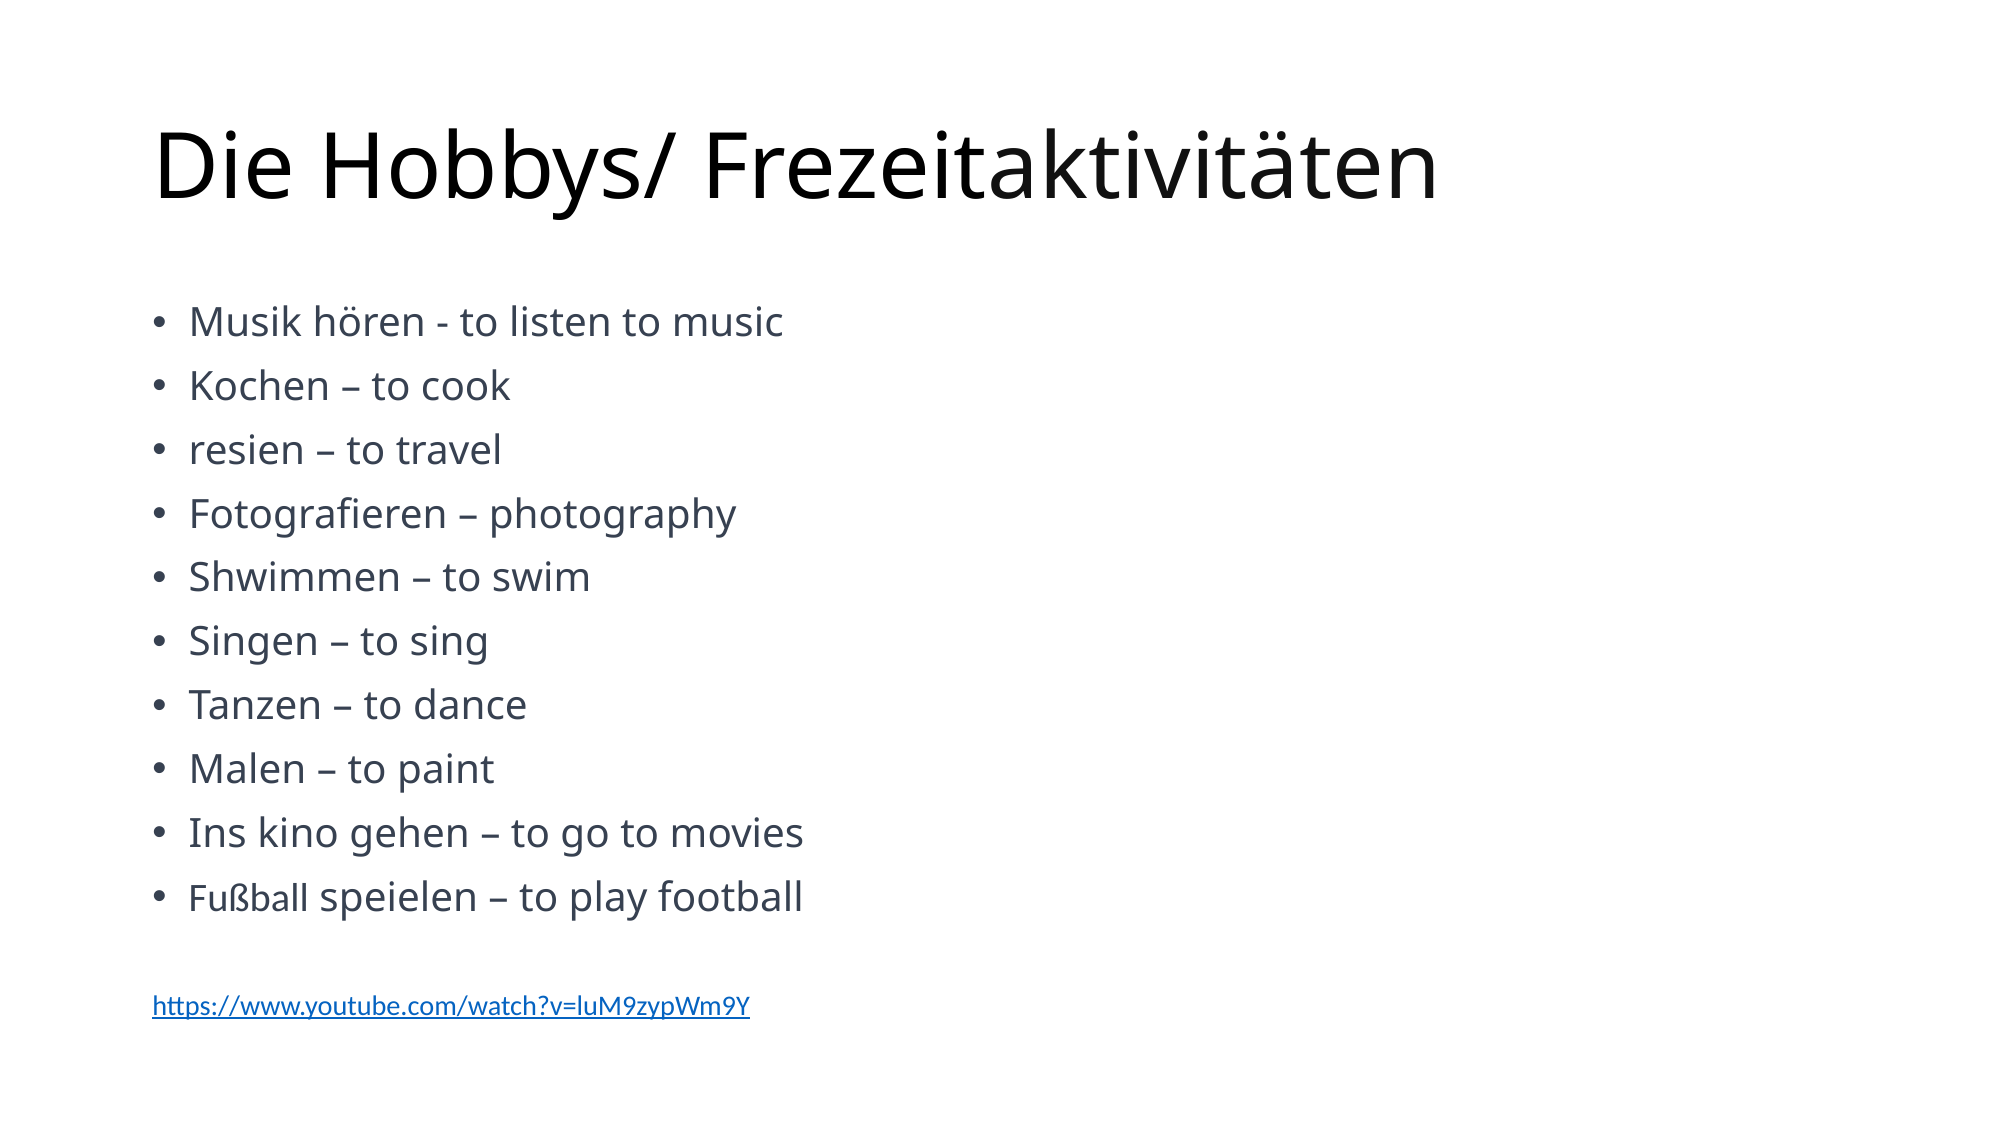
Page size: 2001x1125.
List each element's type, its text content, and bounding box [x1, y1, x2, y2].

title Die Hobbys/ Frezeitaktivitäten [137, 59, 1863, 278]
list Musik hören - to listen to music Kochen – to cook resien – to travel Fotografieren – photography Shwimmen – to swim Singen – to sing Tanzen – to dance Malen – to paint Ins kino gehen – to go to movies Fußball speielen – to play football https://www.youtube.com/watch?v=luM9zypWm9Y [137, 294, 1863, 1031]
